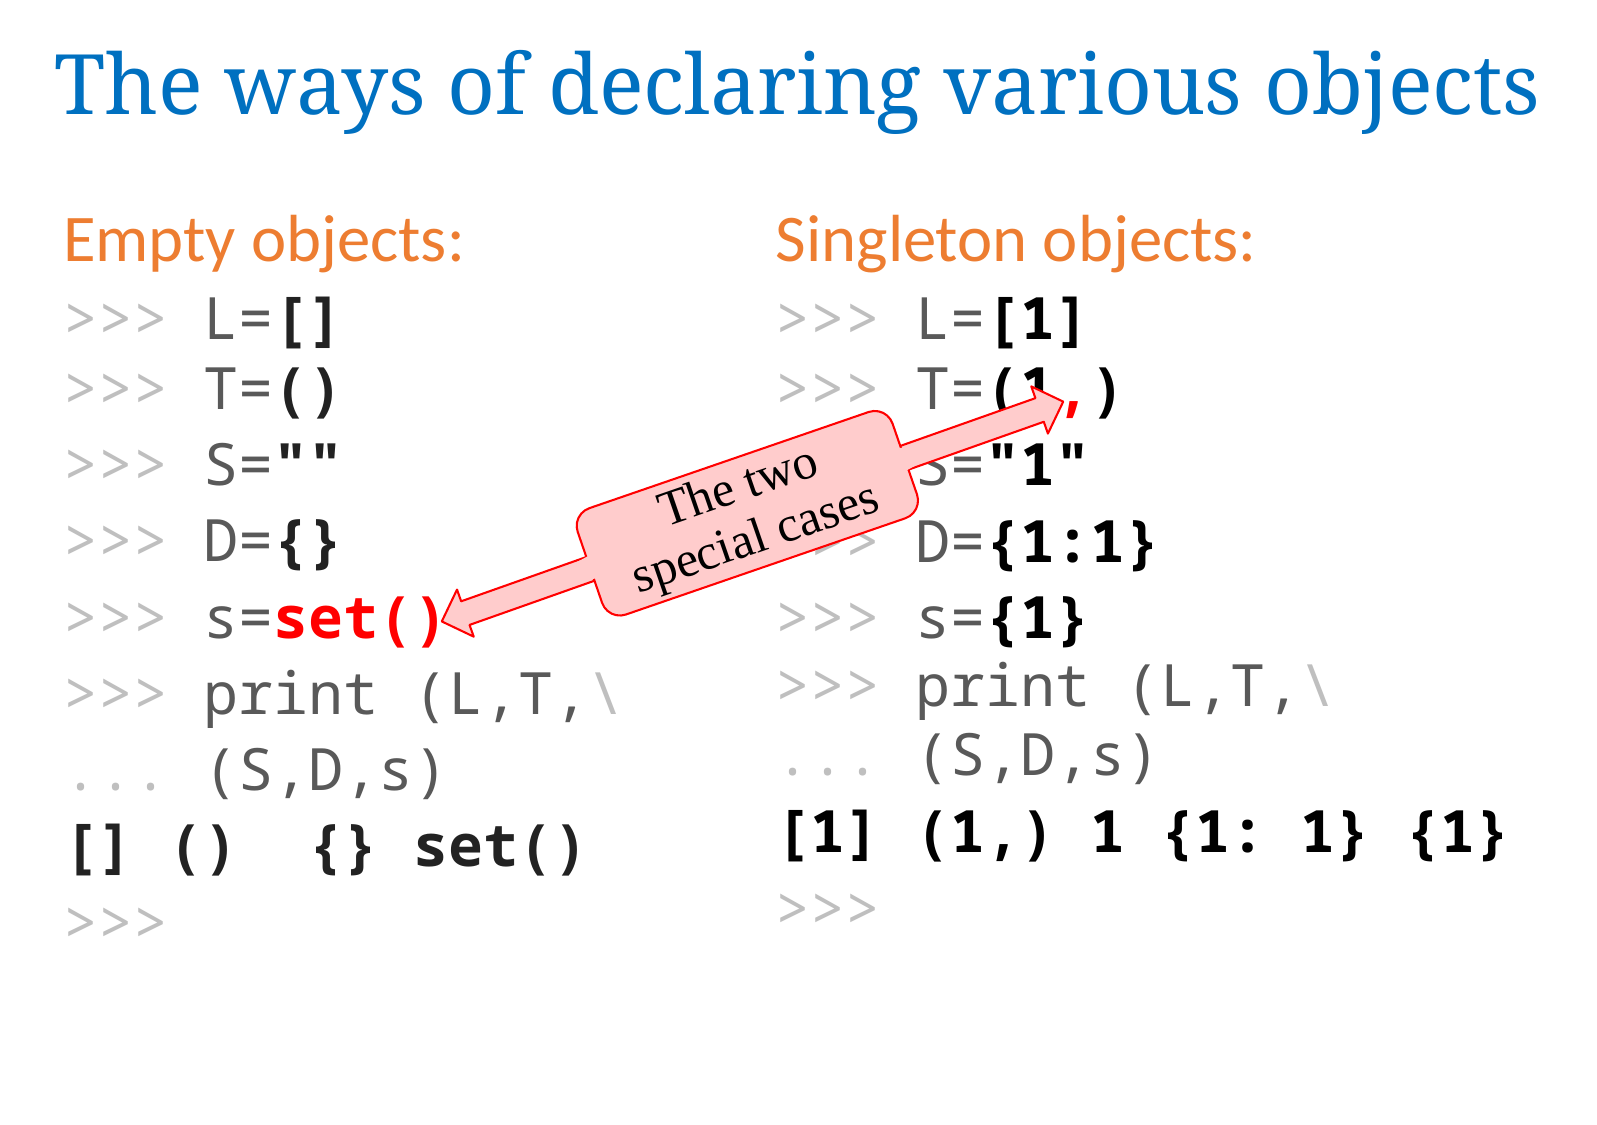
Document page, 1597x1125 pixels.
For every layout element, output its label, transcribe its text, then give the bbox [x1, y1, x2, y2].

title The ways of declaring various objects [0, 0, 1597, 200]
list Singleton objects: >>> L=[1] >>> T=(1,) >>> S="1" >>> D={1:1} >>> s={1} >>> print (L,T,\ ... (S,D,s) [1] (1,) 1 {1: 1} {1} >>> [760, 187, 1548, 1088]
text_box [422, 437, 1083, 590]
text_box Empty objects: >>> L=[] >>> T=() >>> S="" >>> D={} >>> s=set() >>> print (L,T,\ ... (S,D,s) [] () {} set() >>> [48, 187, 686, 1088]
